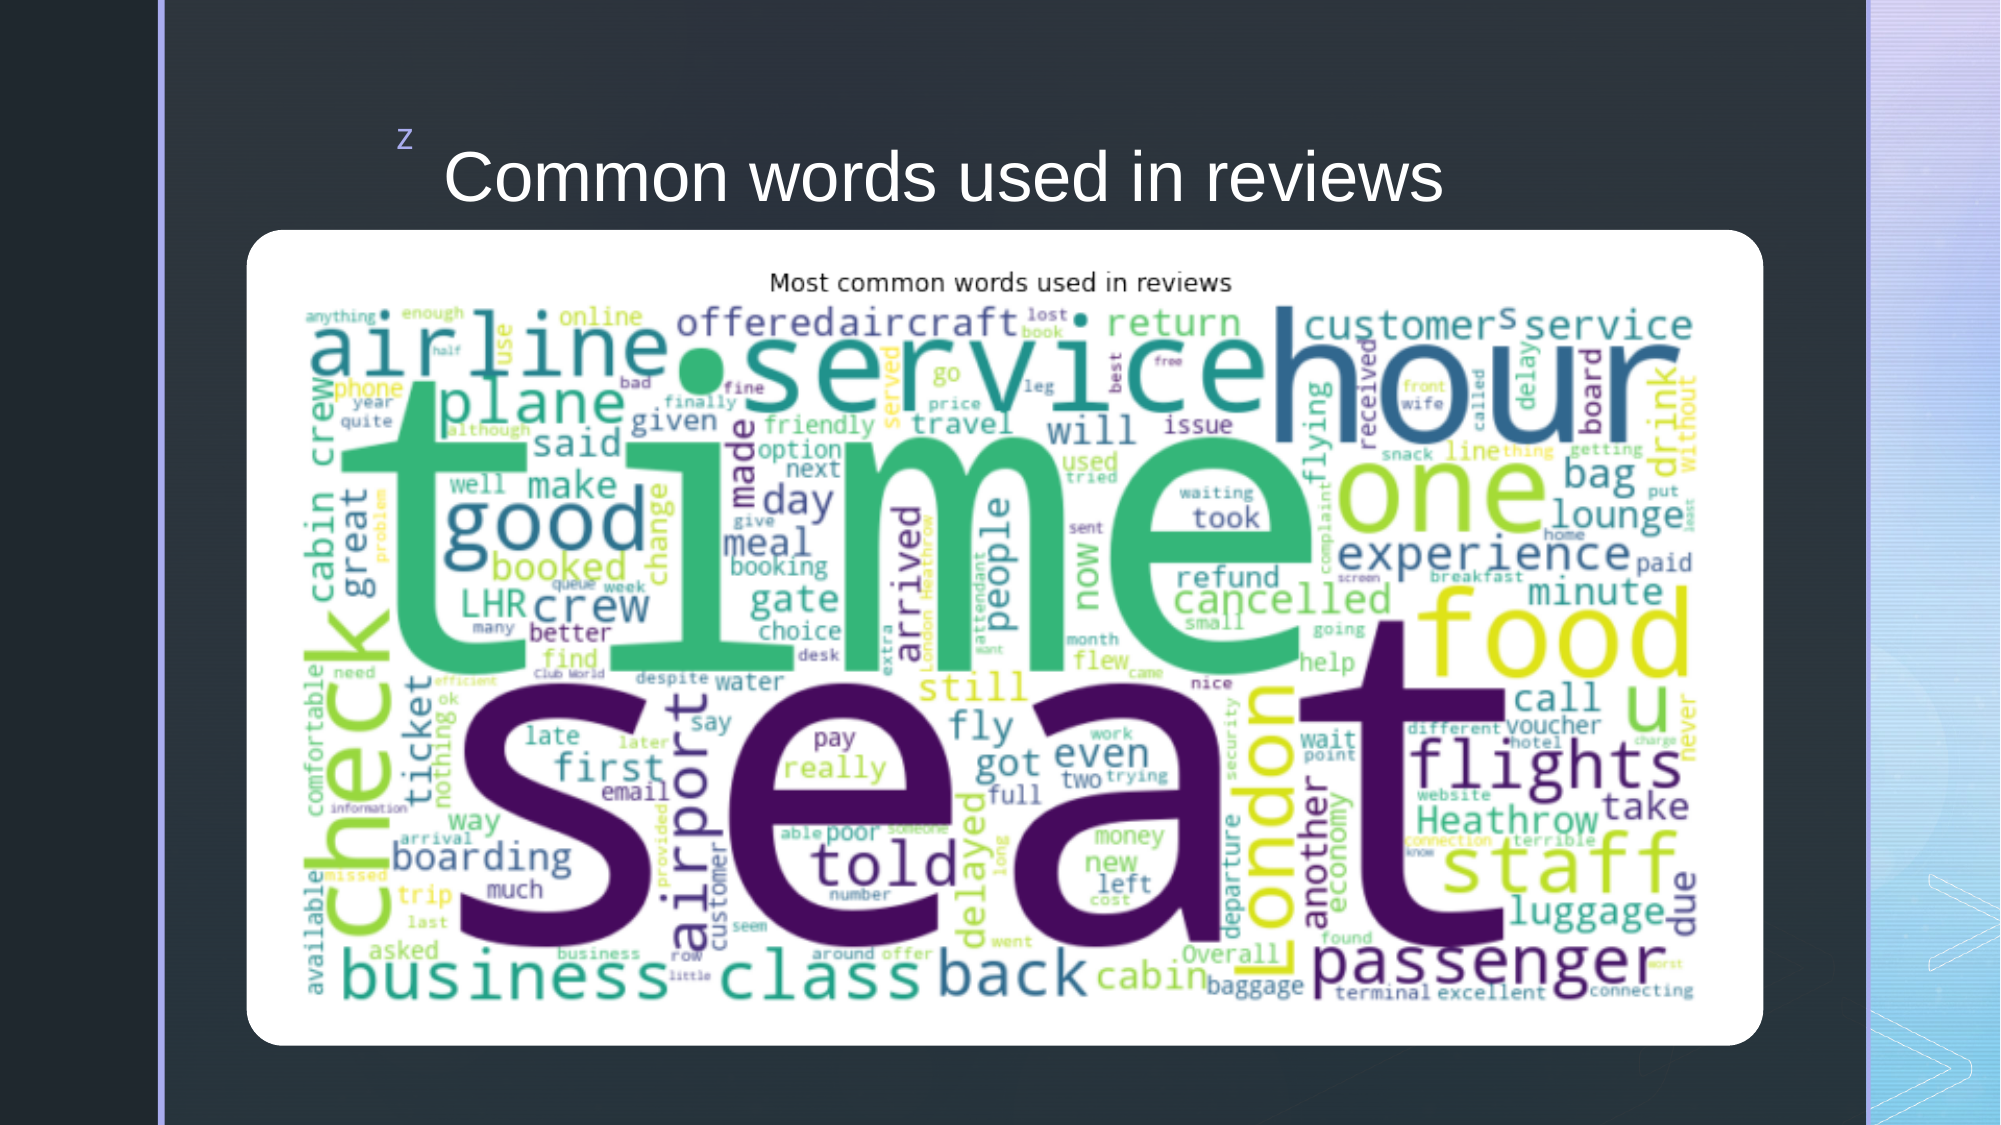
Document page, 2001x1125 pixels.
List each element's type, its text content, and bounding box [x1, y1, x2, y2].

picture [1871, 0, 2001, 1125]
text_box [245, 228, 1765, 1048]
picture [288, 257, 1712, 1019]
title Common words used in reviews [428, 132, 1734, 310]
